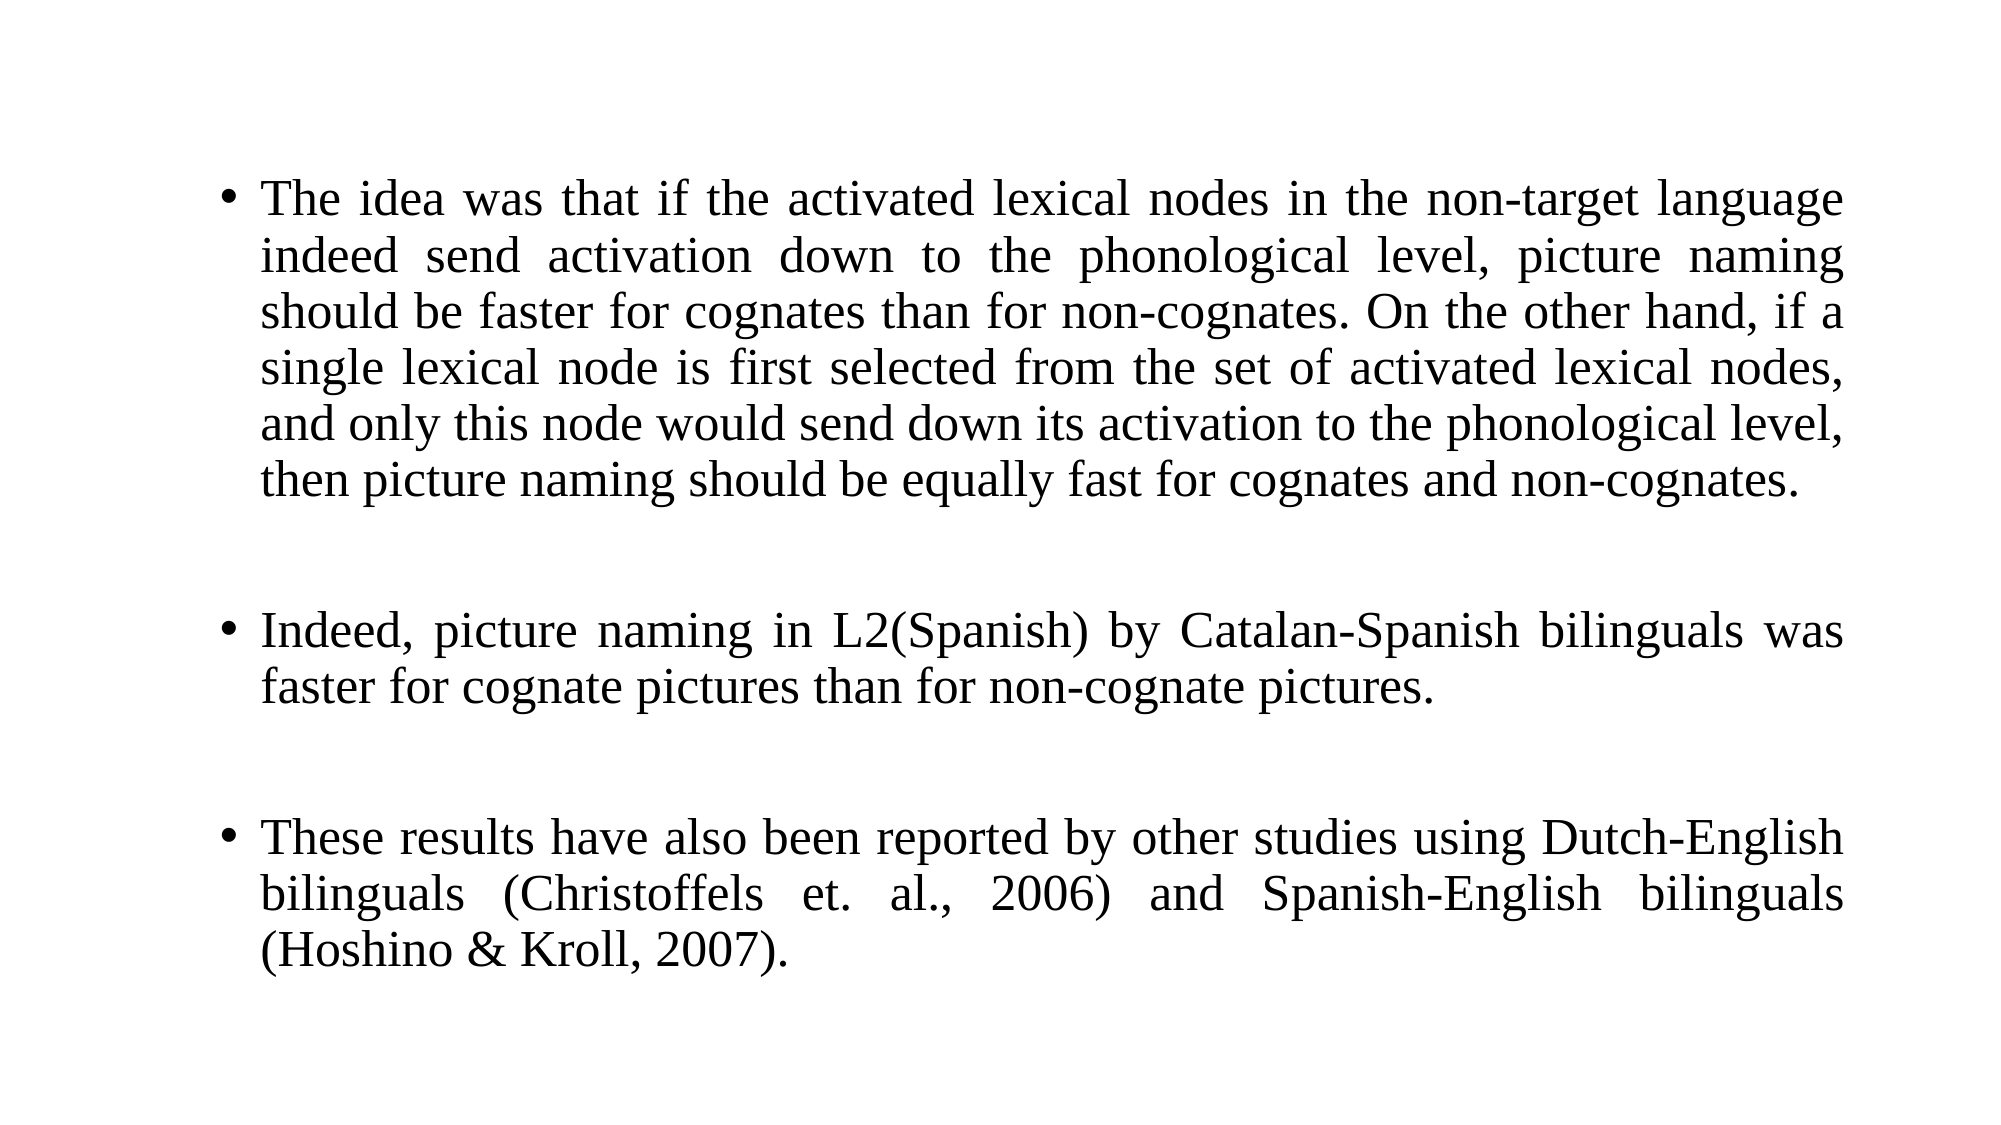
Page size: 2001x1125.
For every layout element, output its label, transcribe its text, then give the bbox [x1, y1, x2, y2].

list The idea was that if the activated lexical nodes in the non-target language indeed send activation down to the phonological level, picture naming should be faster for cognates than for non-cognates. On the other hand, if a single lexical node is first selected from the set of activated lexical nodes, and only this node would send down its activation to the phonological level, then picture naming should be equally fast for cognates and non-cognates. Indeed, picture naming in L2(Spanish) by Catalan-Spanish bilinguals was faster for cognate pictures than for non-cognate pictures. These results have also been reported by other studies using Dutch-English bilinguals (Christoffels et. al., 2006) and Spanish-English bilinguals (Hoshino & Kroll, 2007). [137, 86, 1863, 1014]
